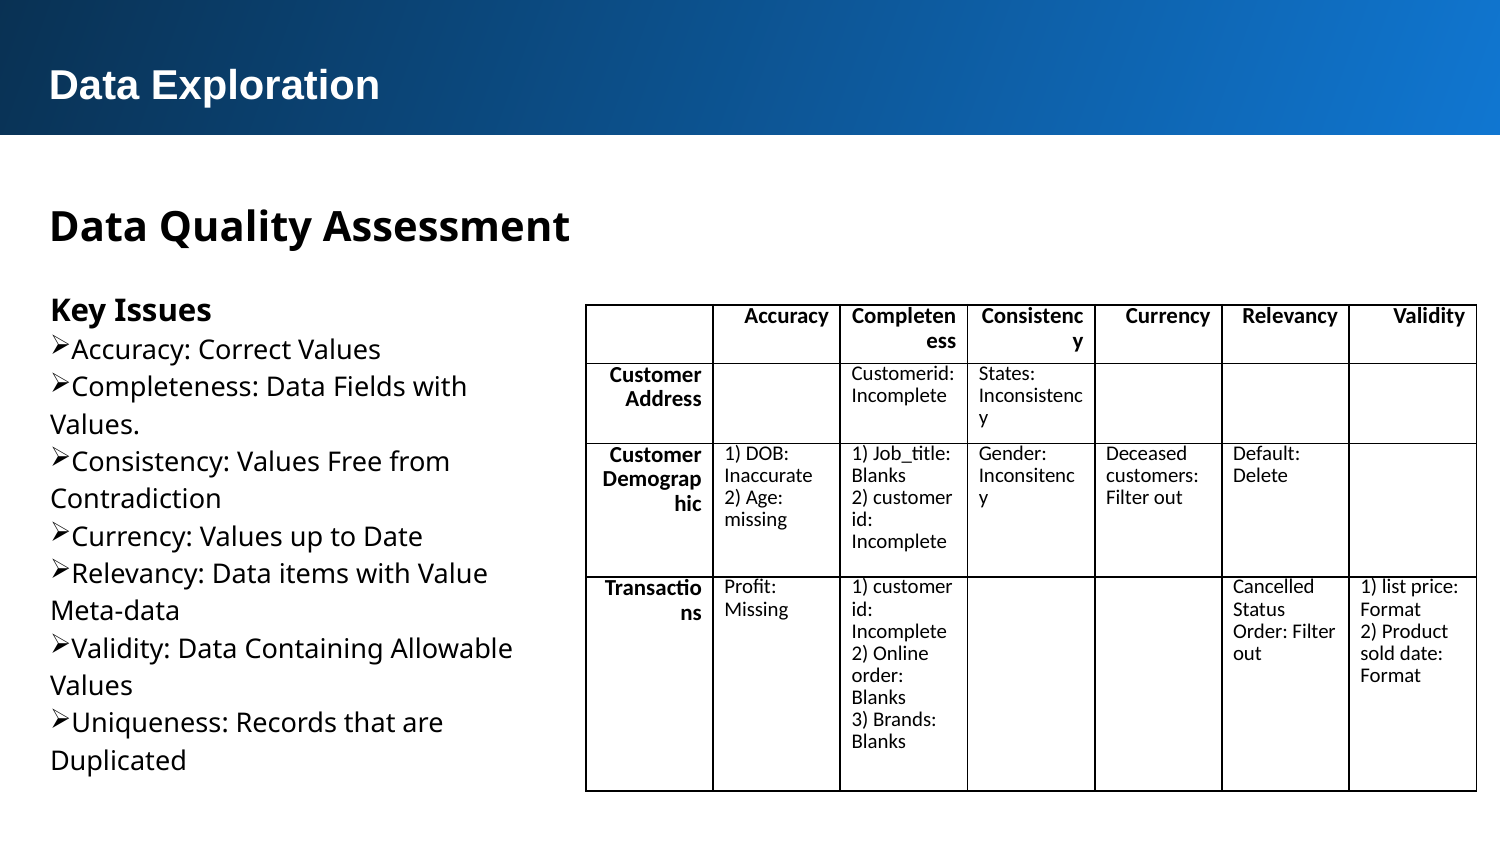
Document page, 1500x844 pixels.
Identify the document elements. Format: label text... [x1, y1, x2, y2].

table_header Validity [1350, 306, 1476, 363]
table_cell Gender: Inconsitency [968, 444, 1094, 576]
table_cell Transactions [587, 578, 712, 790]
table_cell [968, 578, 1094, 790]
table_header Consistency [968, 306, 1094, 363]
table_header [587, 306, 712, 363]
table_cell [1223, 364, 1348, 443]
table_cell Deceased customers: Filter out [1096, 444, 1221, 576]
table_cell [1096, 364, 1221, 443]
text_box [0, 0, 1500, 135]
table_header Accuracy [714, 306, 839, 363]
table_cell States: Inconsistency [968, 364, 1094, 443]
table_cell Customerid: Incomplete [841, 364, 967, 443]
table_header Relevancy [1223, 306, 1348, 363]
table_cell Default: Delete [1223, 444, 1348, 576]
text_box Data Exploration [33, 43, 1439, 124]
table_cell Cancelled Status Order: Filter out [1223, 578, 1348, 790]
table_cell Customer Address [587, 364, 712, 443]
table_cell 1) Job_title: Blanks 2) customer id: Incomplete [841, 444, 967, 576]
table_cell [1350, 364, 1476, 443]
table_header Currency [1096, 306, 1221, 363]
text_box Key Issues Accuracy: Correct Values Completeness: Data Fields with Values. Consistency: Values Free from Contradiction Currency: Values up to Date Relevancy: Data items with Value Meta-data Validity: Data Containing Allowable Values Uniqueness: Records that are Duplicated [35, 269, 575, 834]
table_header Completeness [841, 306, 967, 363]
table_cell 1) customer id: Incomplete 2) Online order: Blanks 3) Brands: Blanks [841, 578, 967, 790]
table_cell [714, 364, 839, 443]
table_cell [1350, 444, 1476, 576]
text_box Data Quality Assessment [33, 177, 1439, 266]
table_cell [1096, 578, 1221, 790]
table_cell 1) list price: Format 2) Product sold date: Format [1350, 578, 1476, 790]
table_cell Profit: Missing [714, 578, 839, 790]
table_cell 1) DOB: Inaccurate 2) Age: missing [714, 444, 839, 576]
table_cell Customer Demographic [587, 444, 712, 576]
